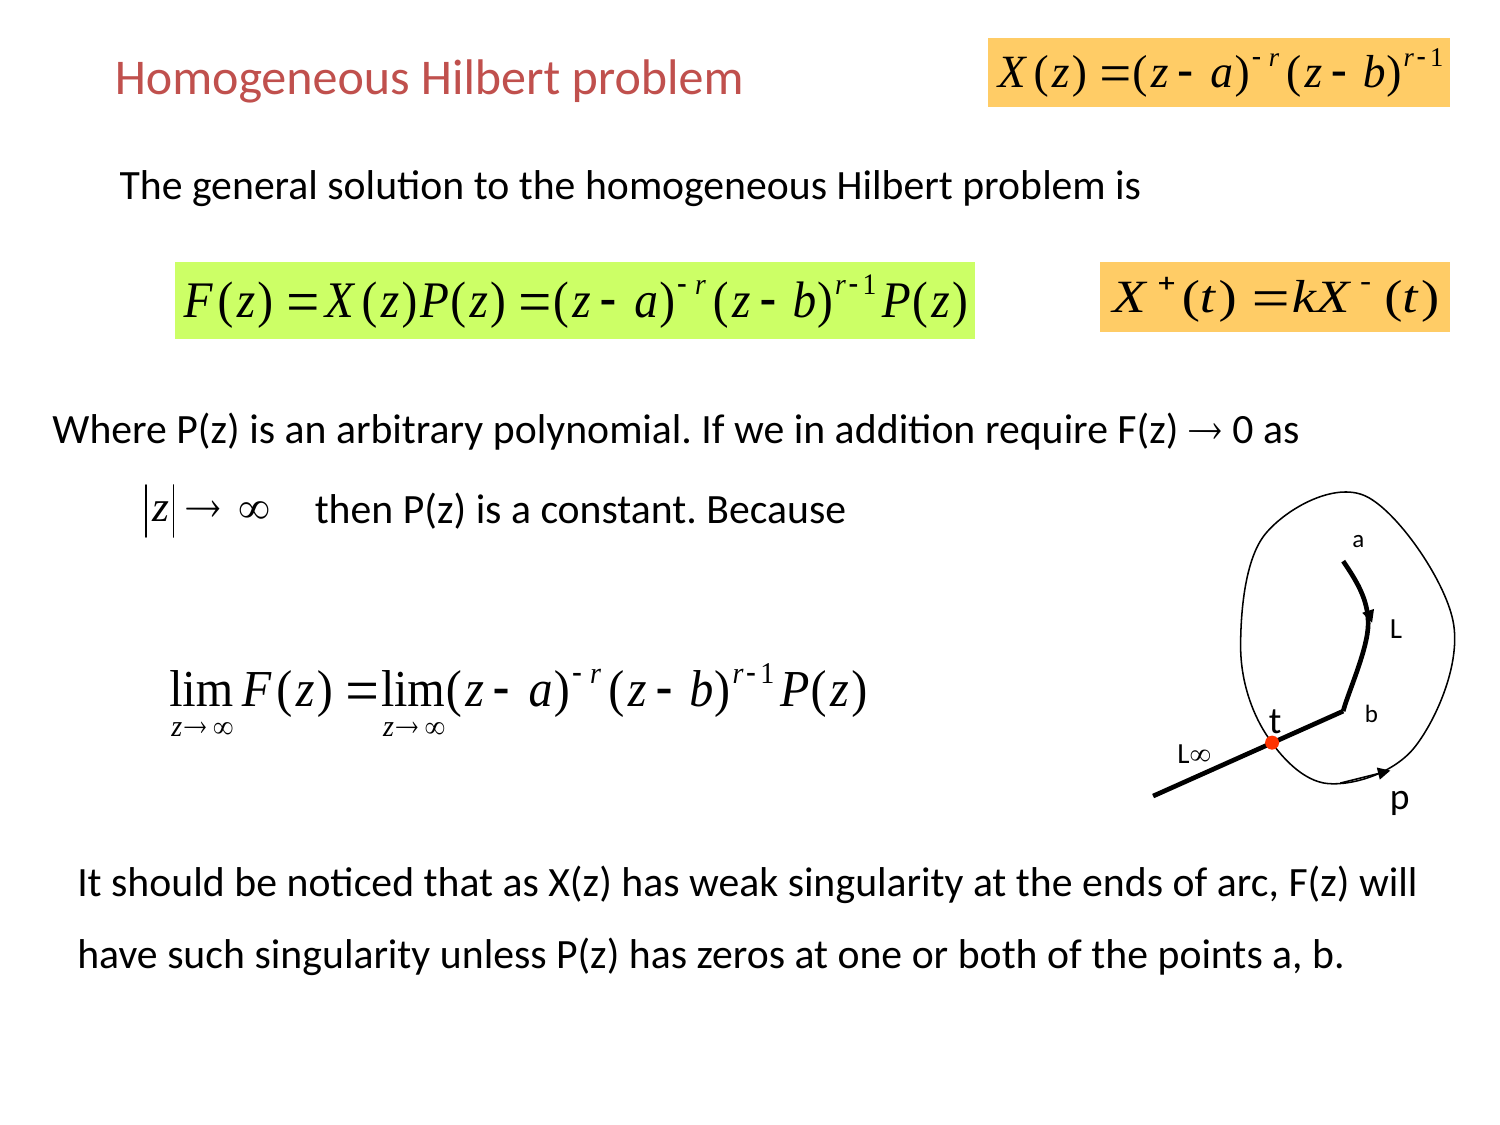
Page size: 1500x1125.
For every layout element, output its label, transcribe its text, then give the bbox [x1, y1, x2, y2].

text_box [174, 262, 976, 340]
text_box t [1254, 688, 1292, 749]
text_box [1240, 491, 1455, 784]
text_box L [1374, 602, 1425, 652]
text_box then P(z) is a constant. Because [299, 474, 1050, 540]
text_box Where P(z) is an arbitrary polynomial. If we in addition require F(z)  0 as [37, 362, 1400, 460]
text_box b [1350, 689, 1388, 735]
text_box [987, 37, 1451, 108]
text_box L [1162, 727, 1238, 777]
text_box It should be noticed that as X(z) has weak singularity at the ends of arc, F(z) will have such singularity unless P(z) has zeros at one or both of the points a, b. [62, 824, 1438, 985]
text_box Homogeneous Hilbert problem [99, 37, 825, 113]
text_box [162, 649, 876, 750]
text_box [1265, 736, 1279, 749]
text_box p [1374, 764, 1425, 825]
text_box a [1337, 514, 1388, 560]
text_box [1359, 585, 1374, 623]
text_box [137, 474, 276, 548]
text_box The general solution to the homogeneous Hilbert problem is [104, 149, 1166, 215]
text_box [1099, 262, 1451, 332]
